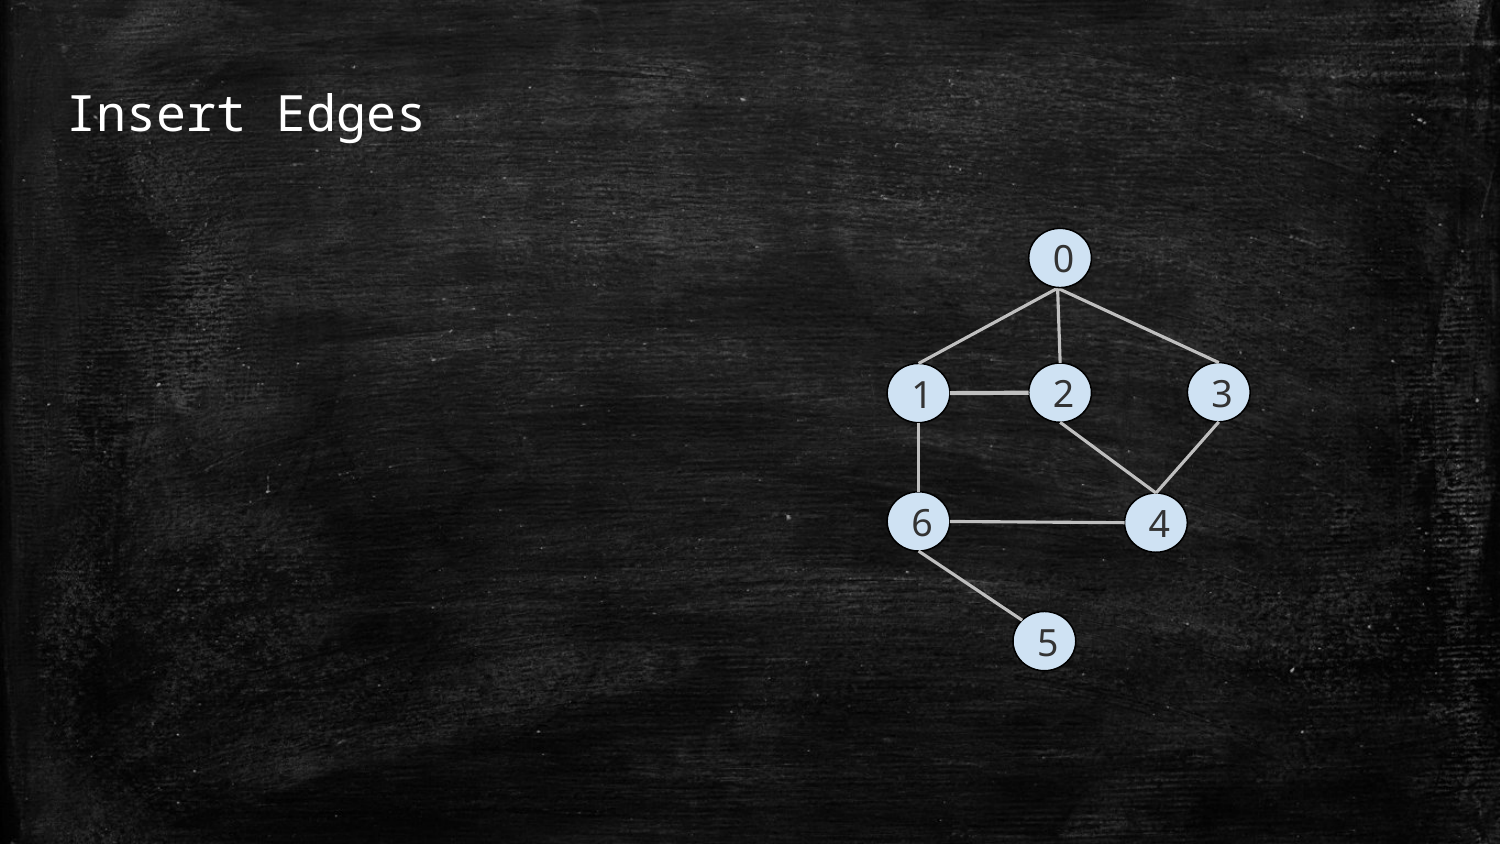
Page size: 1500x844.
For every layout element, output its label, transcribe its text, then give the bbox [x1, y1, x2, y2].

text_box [1061, 288, 1219, 363]
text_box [1155, 421, 1219, 494]
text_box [918, 288, 1058, 364]
text_box 6 [887, 491, 950, 551]
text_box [918, 551, 1023, 621]
title Insert Edges [51, 72, 1449, 167]
text_box 5 [1012, 611, 1076, 671]
text_box 0 [1028, 228, 1092, 288]
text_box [1057, 288, 1061, 363]
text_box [1060, 422, 1155, 494]
text_box 2 [1028, 363, 1092, 423]
text_box 3 [1187, 362, 1251, 422]
text_box 1 [887, 363, 950, 423]
text_box 4 [1124, 494, 1188, 553]
